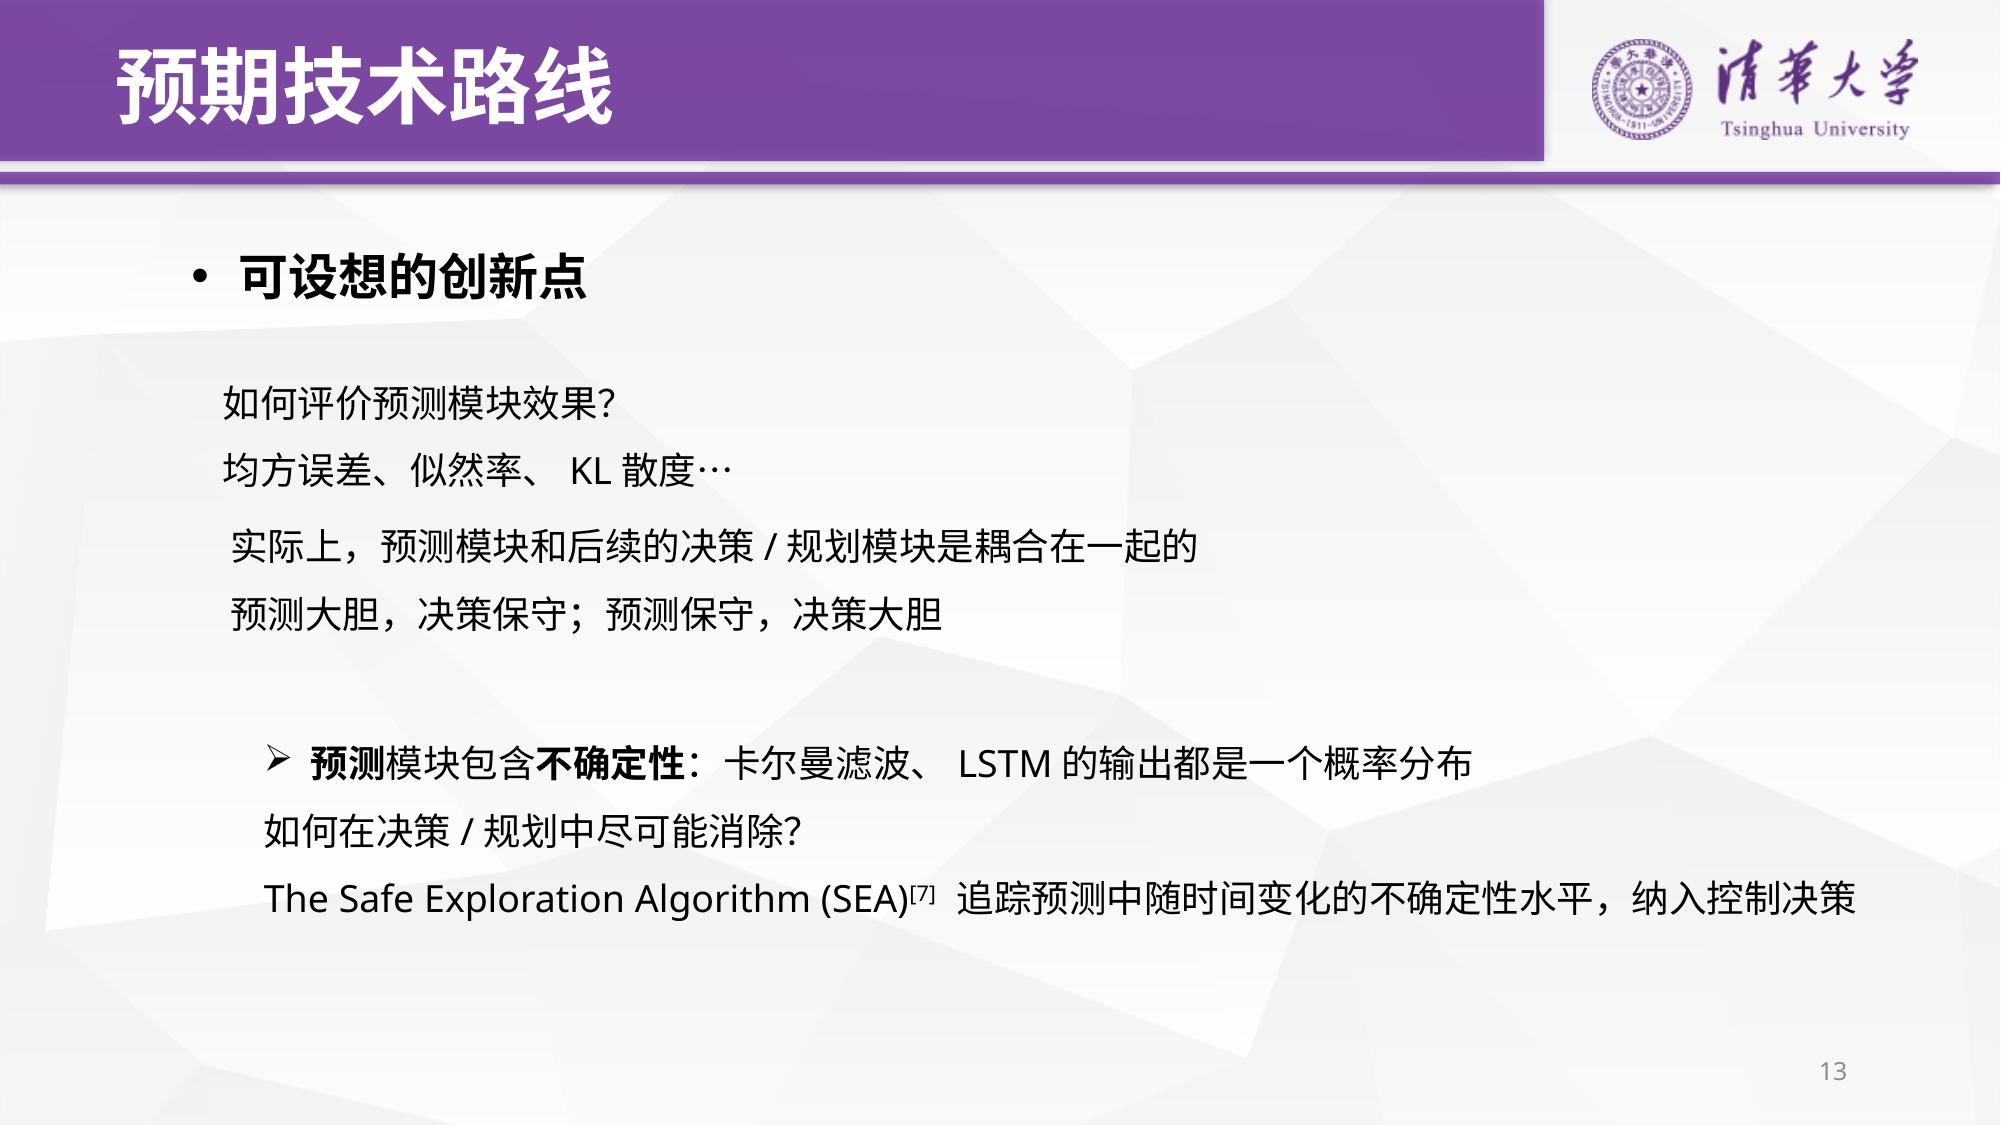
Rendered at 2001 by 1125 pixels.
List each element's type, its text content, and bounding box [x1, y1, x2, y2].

text_box 如何评价预测模块效果？ 均方误差、似然率、KL散度… [208, 349, 749, 500]
picture [0, 0, 2001, 1125]
text_box 可设想的创新点 [176, 238, 604, 313]
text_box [0, 0, 2000, 185]
text_box 实际上，预测模块和后续的决策/规划模块是耦合在一起的 预测大胆，决策保守；预测保守，决策大胆 [215, 493, 1215, 643]
text_box 预测模块包含不确定性：卡尔曼滤波、LSTM的输出都是一个概率分布 如何在决策/规划中尽可能消除？ The Safe Exploration Algorithm (SEA)[7] 追踪预测中随时间变化的不确定性水平，纳入控制决策 [249, 710, 1872, 928]
slide_number 13 [1412, 1042, 1863, 1103]
